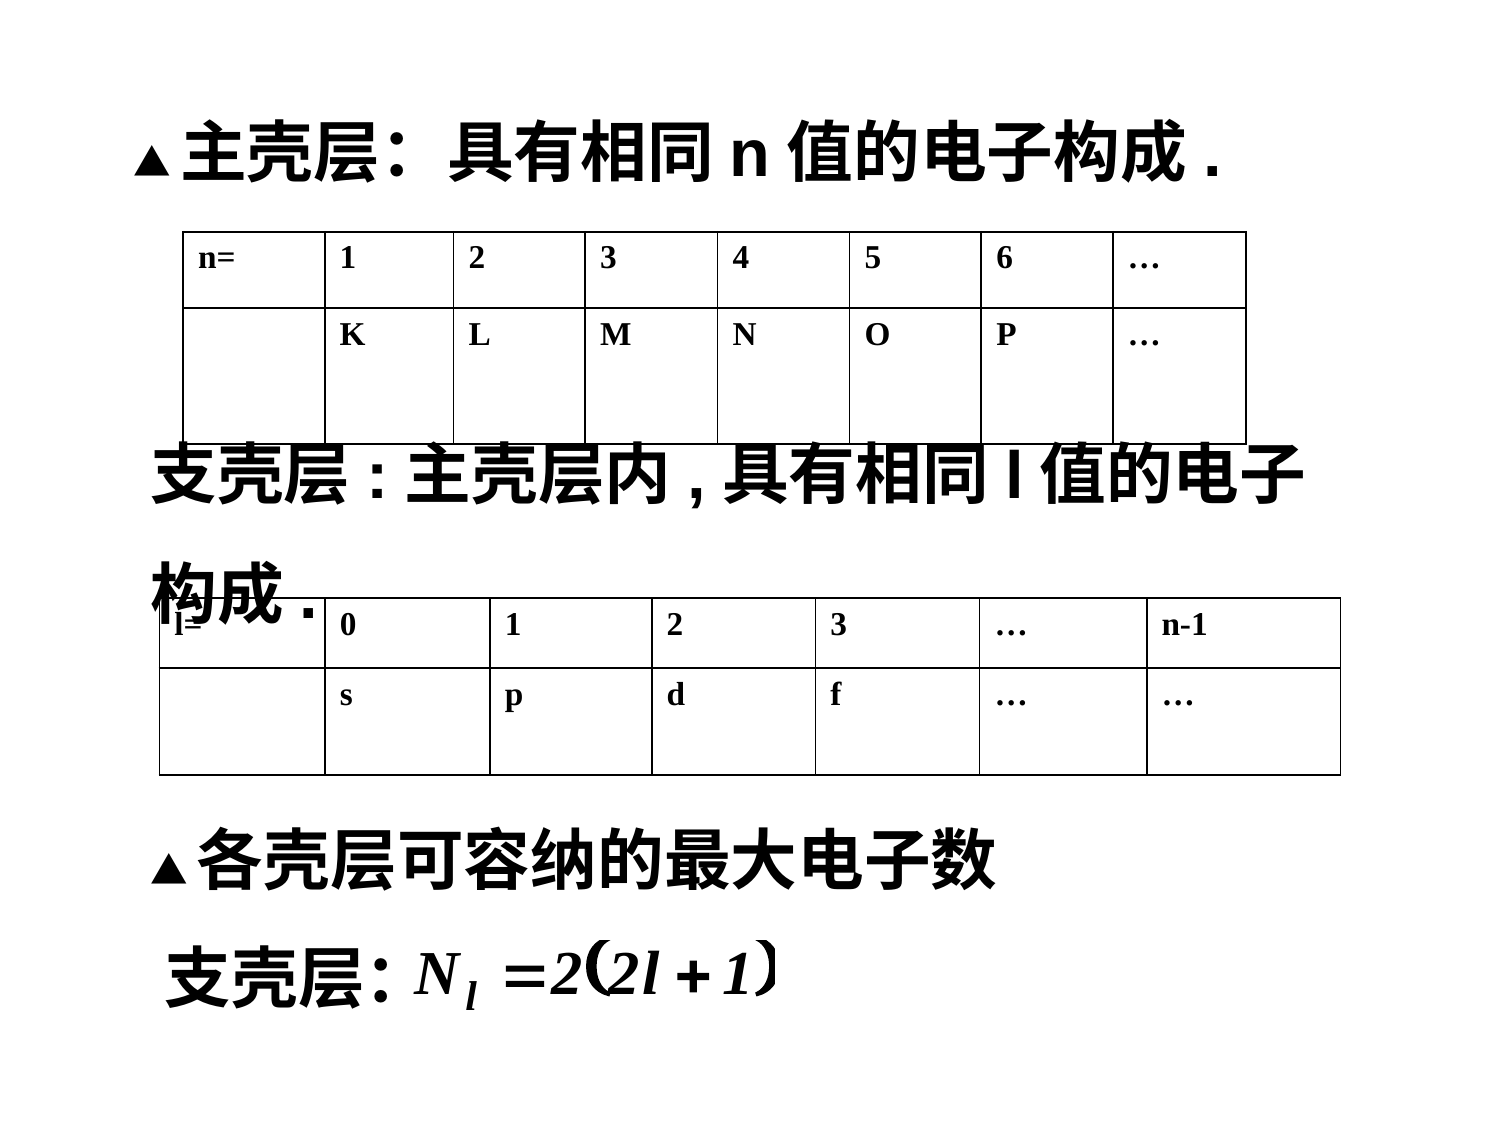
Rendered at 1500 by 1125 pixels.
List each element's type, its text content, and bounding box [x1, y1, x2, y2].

table_header n= [184, 233, 324, 307]
table_header l= [160, 599, 324, 667]
text_box 支壳层:主壳层内,具有相同l值的电子构成. [135, 538, 1376, 640]
table_header 6 [982, 233, 1112, 307]
table_cell … [1148, 669, 1340, 774]
table_cell f [816, 669, 979, 774]
table_cell K [326, 309, 453, 384]
table_cell … [980, 669, 1146, 774]
text_box ▲各壳层可容纳的最大电子数 [135, 810, 1093, 906]
table_header 3 [816, 599, 979, 667]
table_header 2 [653, 599, 815, 667]
table_header … [980, 599, 1146, 667]
table_header … [1114, 233, 1245, 307]
table_cell [184, 309, 324, 384]
table_header n-1 [1148, 599, 1340, 667]
table_cell N [718, 309, 849, 384]
table_header 5 [850, 233, 980, 307]
table_header 1 [326, 233, 453, 307]
table_cell s [326, 669, 489, 774]
table_cell d [653, 669, 815, 774]
table_header 0 [326, 599, 489, 667]
table_cell L [454, 309, 584, 384]
text_box ▲主壳层：具有相同n值的电子构成. [118, 101, 1237, 197]
table_header 1 [491, 599, 651, 667]
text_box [407, 940, 776, 1016]
table_cell M [586, 309, 717, 384]
table_header 3 [586, 233, 717, 307]
text_box 支壳层： [149, 928, 462, 1024]
table_cell O [850, 309, 980, 384]
table_cell … [1114, 309, 1245, 384]
table_header 2 [454, 233, 584, 307]
text_box 支壳层:主壳层内,具有相同l值的电子构成. [135, 384, 1376, 537]
table_cell [160, 669, 324, 774]
table_cell P [982, 309, 1112, 384]
table_header 4 [718, 233, 849, 307]
table_cell p [491, 669, 651, 774]
